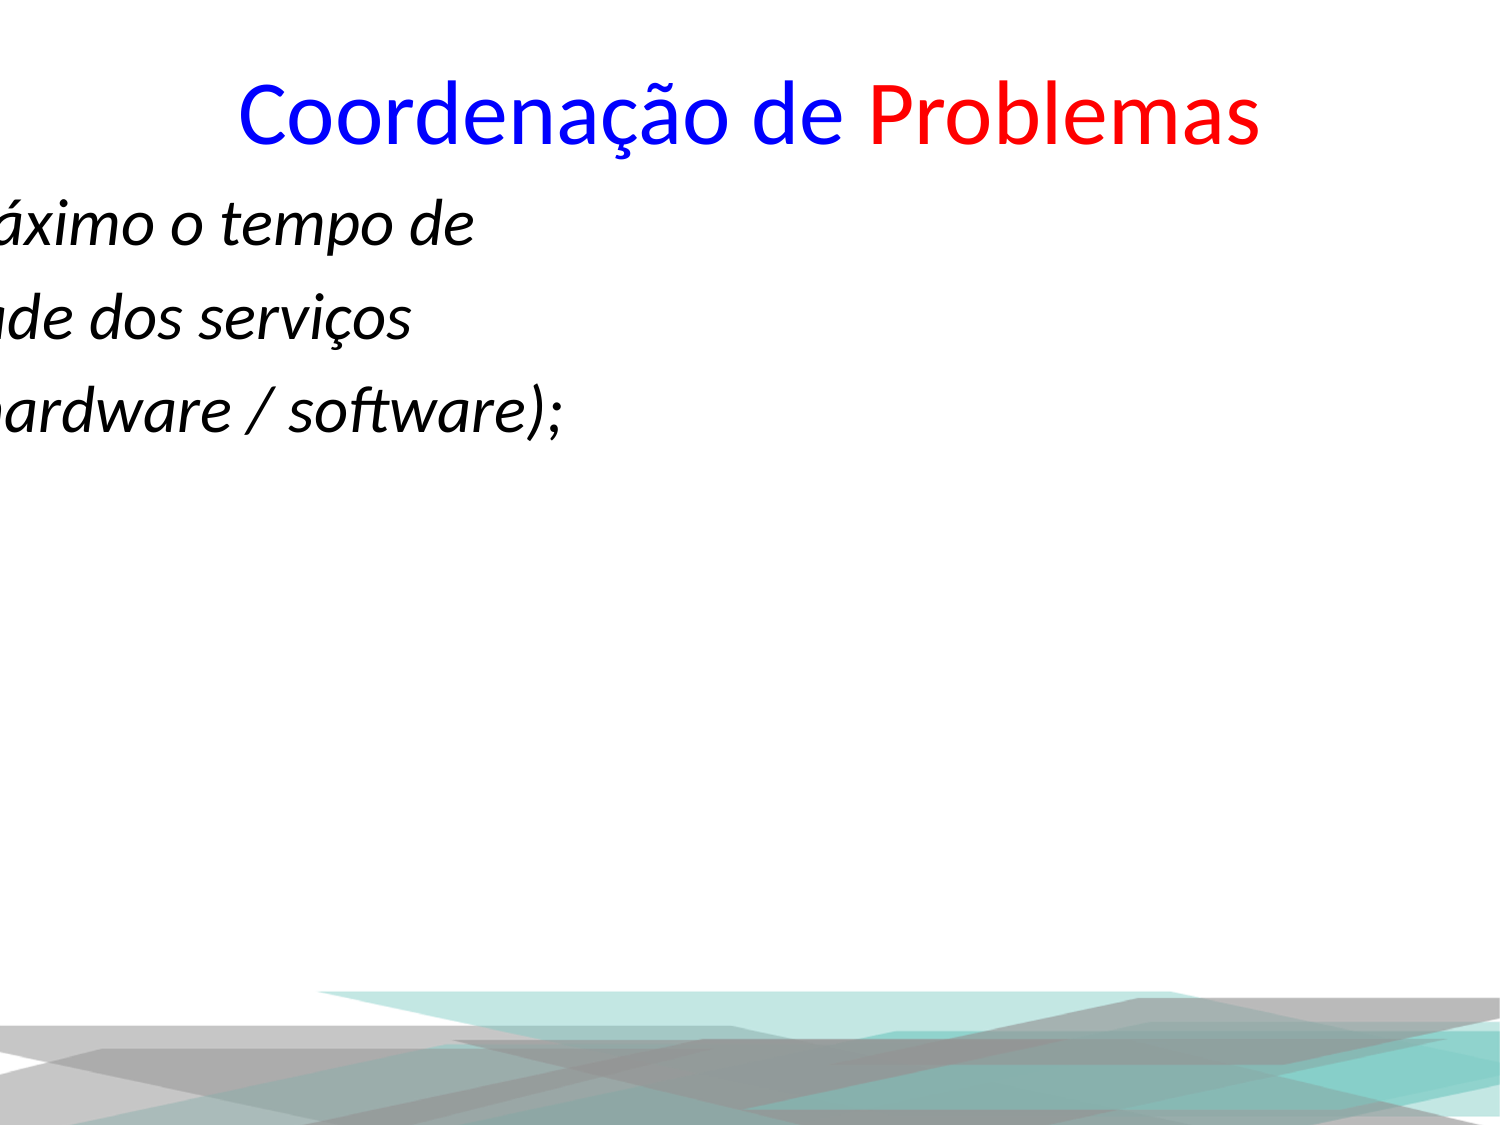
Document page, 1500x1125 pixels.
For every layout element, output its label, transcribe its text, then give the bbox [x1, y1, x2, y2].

title Coordenação de Problemas [75, 45, 1425, 233]
picture [0, 990, 1500, 1125]
